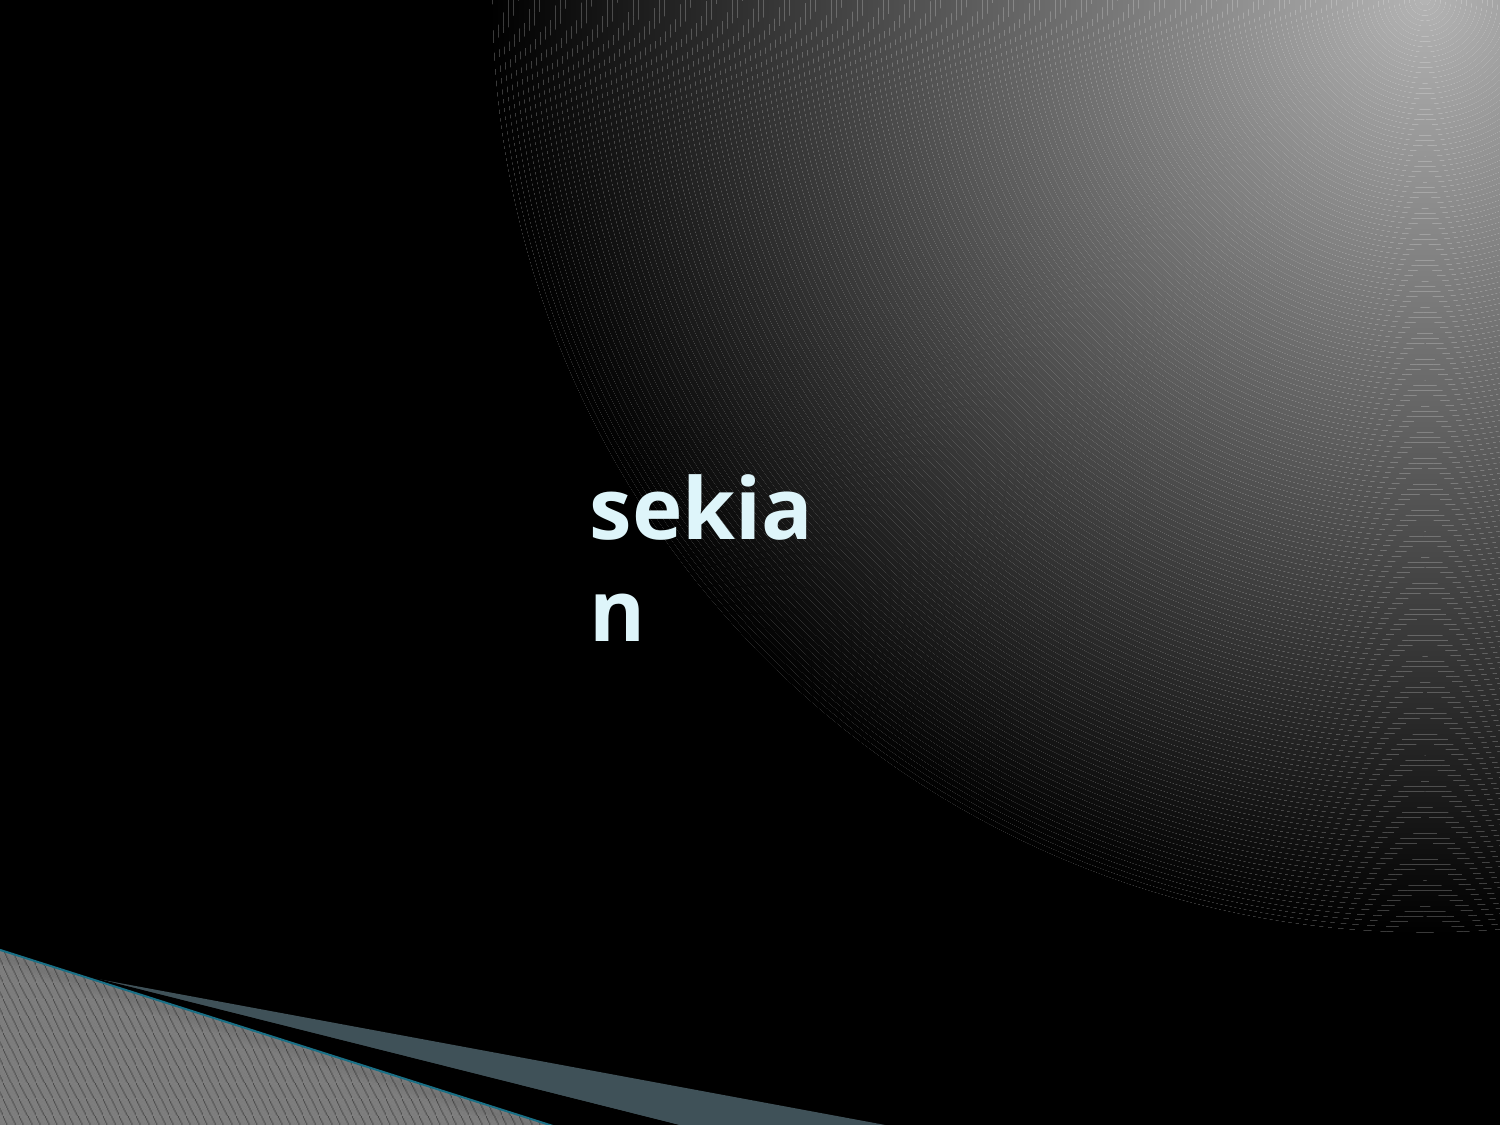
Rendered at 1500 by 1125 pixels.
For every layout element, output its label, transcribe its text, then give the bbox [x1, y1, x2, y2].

picture [0, 952, 543, 1125]
title sekian [575, 462, 875, 650]
